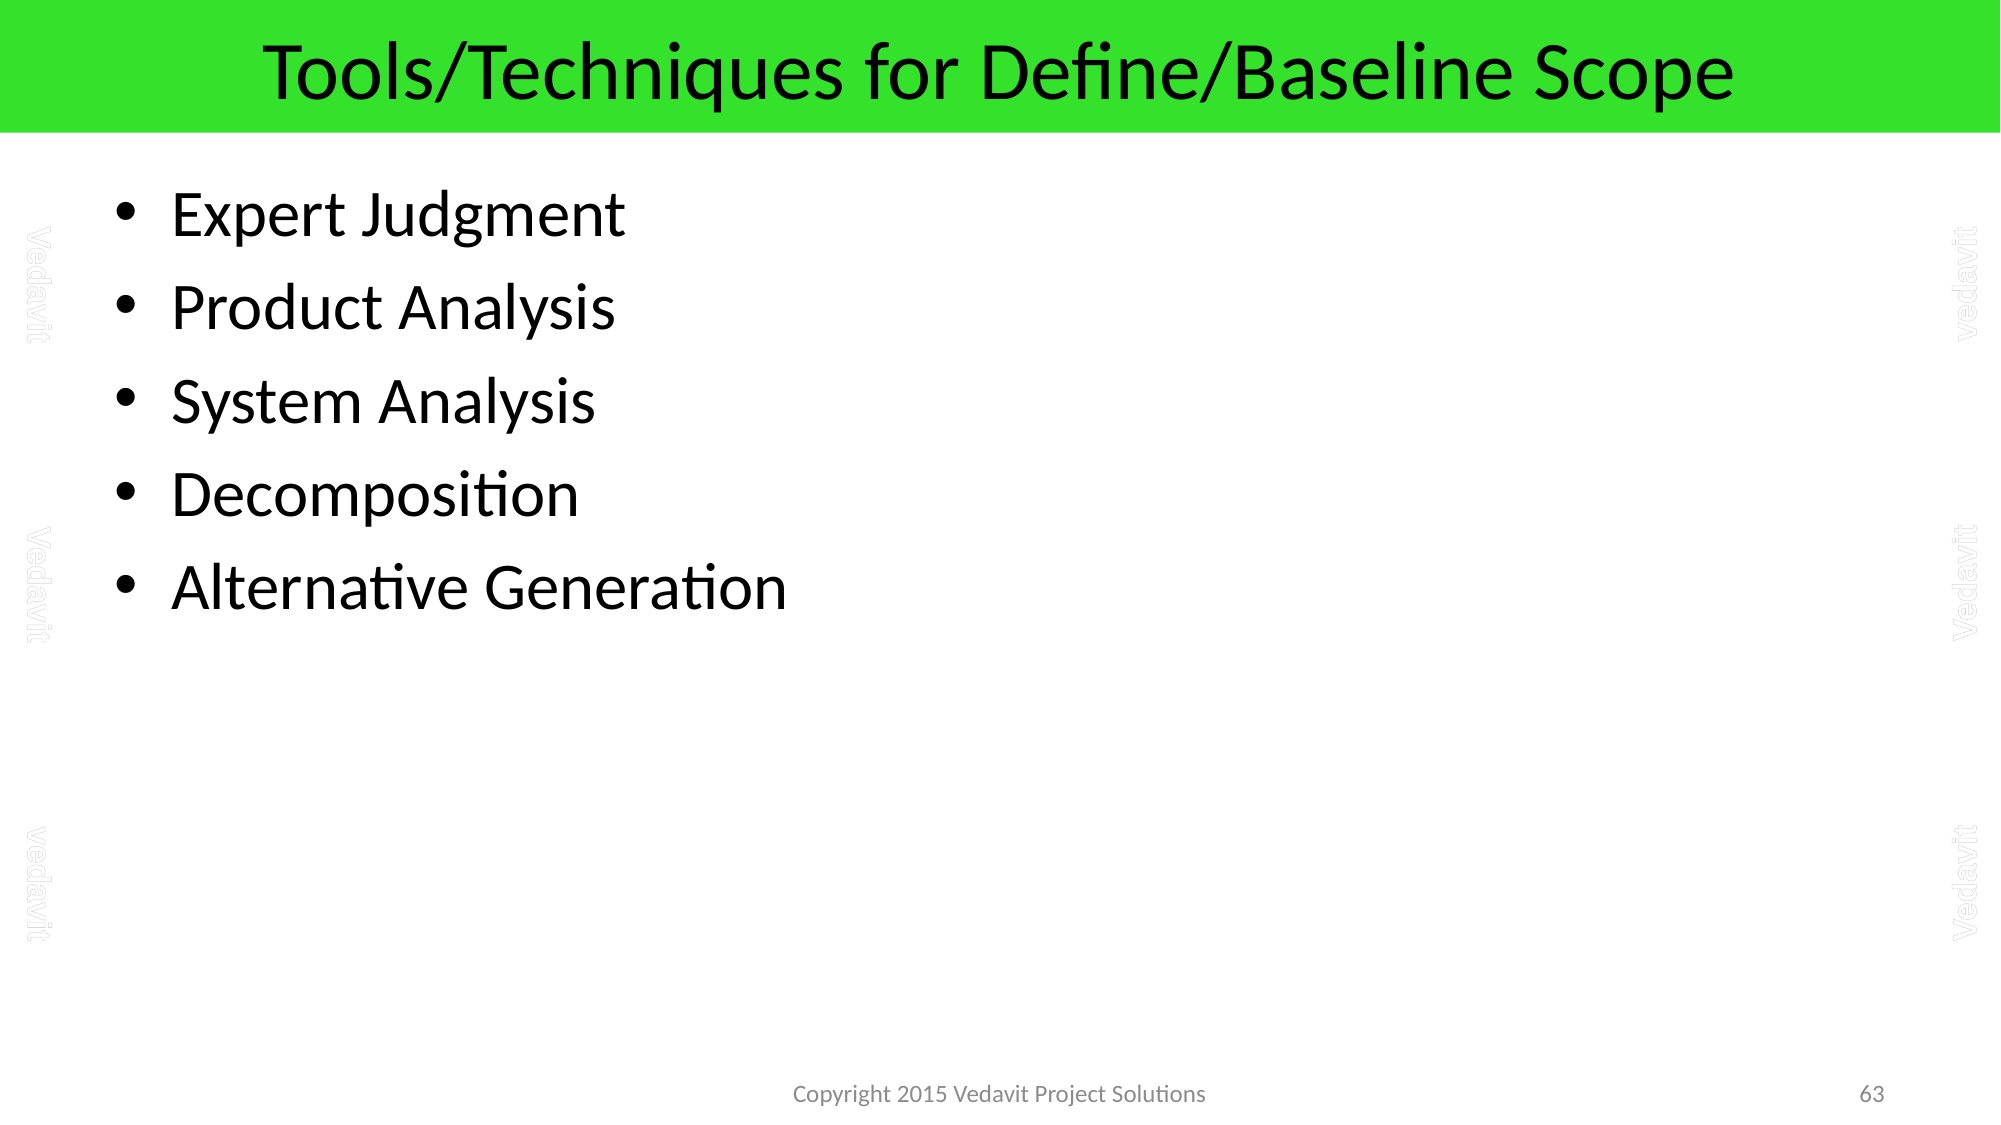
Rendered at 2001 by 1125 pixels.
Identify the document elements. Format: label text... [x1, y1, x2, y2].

footer Copyright 2015 Vedavit Project Solutions [683, 1062, 1317, 1123]
title Tools/Techniques for Define/Baseline Scope [0, 0, 2000, 133]
list Expert Judgment Product Analysis System Analysis Decomposition Alternative Generation [99, 162, 1900, 1000]
slide_number 63 [1433, 1062, 1900, 1123]
